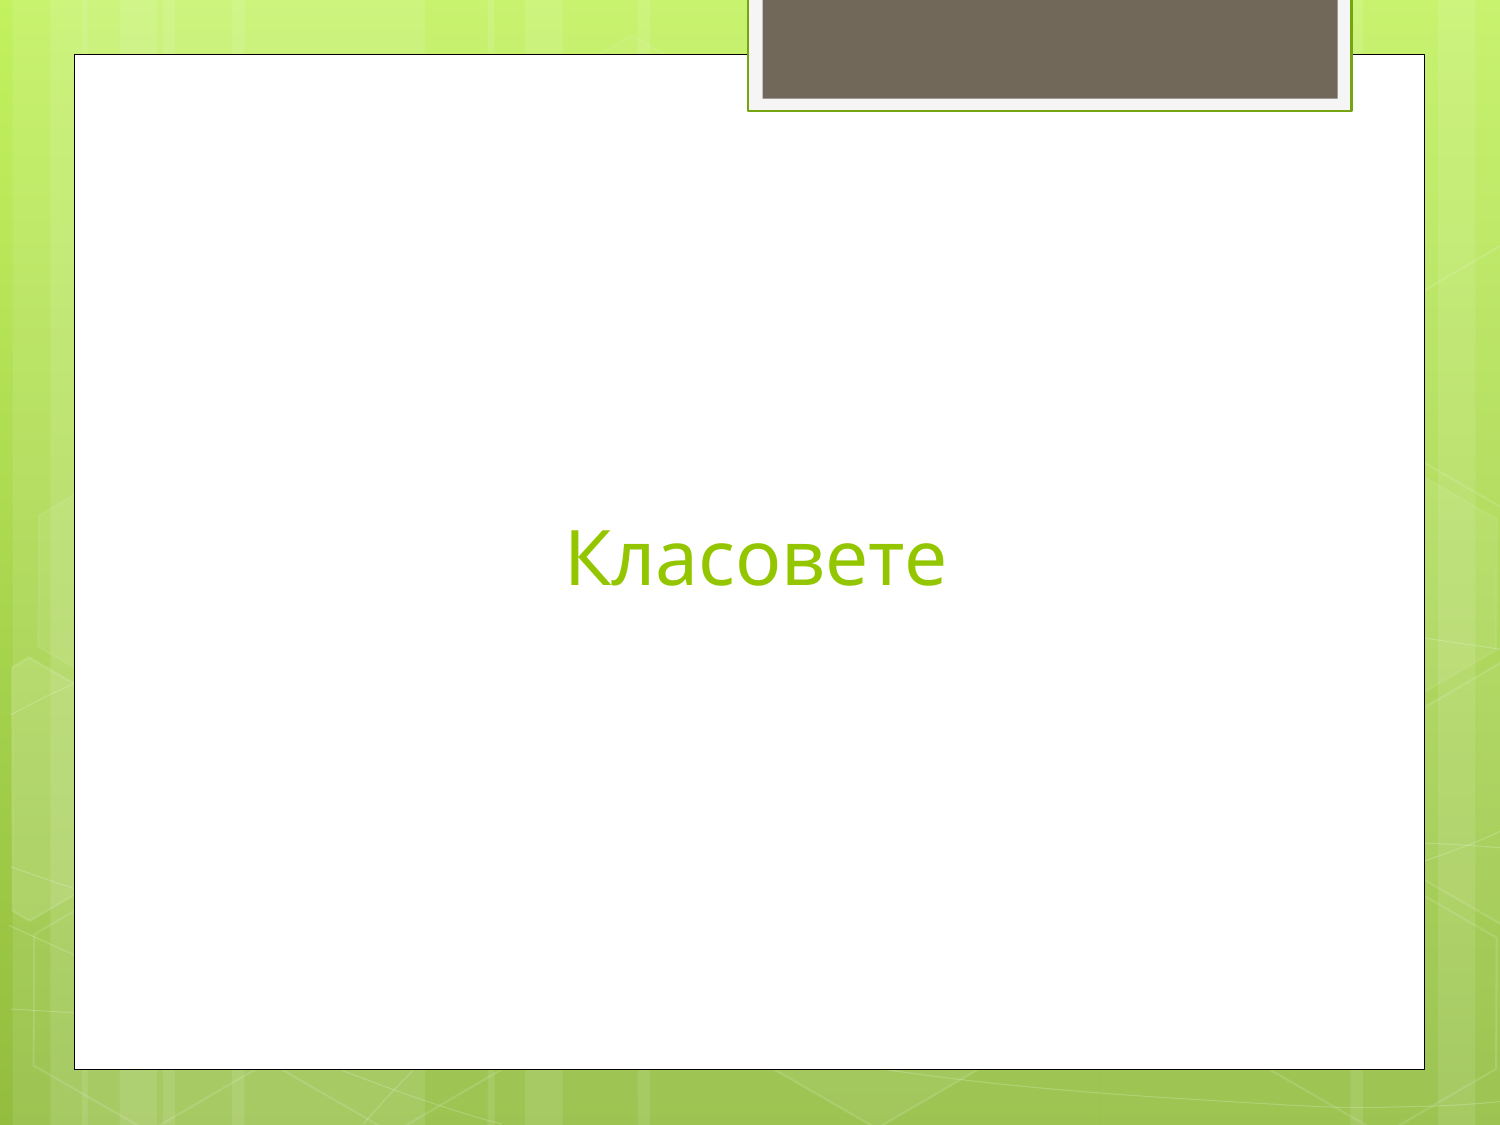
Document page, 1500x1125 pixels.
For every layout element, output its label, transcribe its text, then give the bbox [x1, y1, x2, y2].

title Класовете [549, 420, 987, 609]
